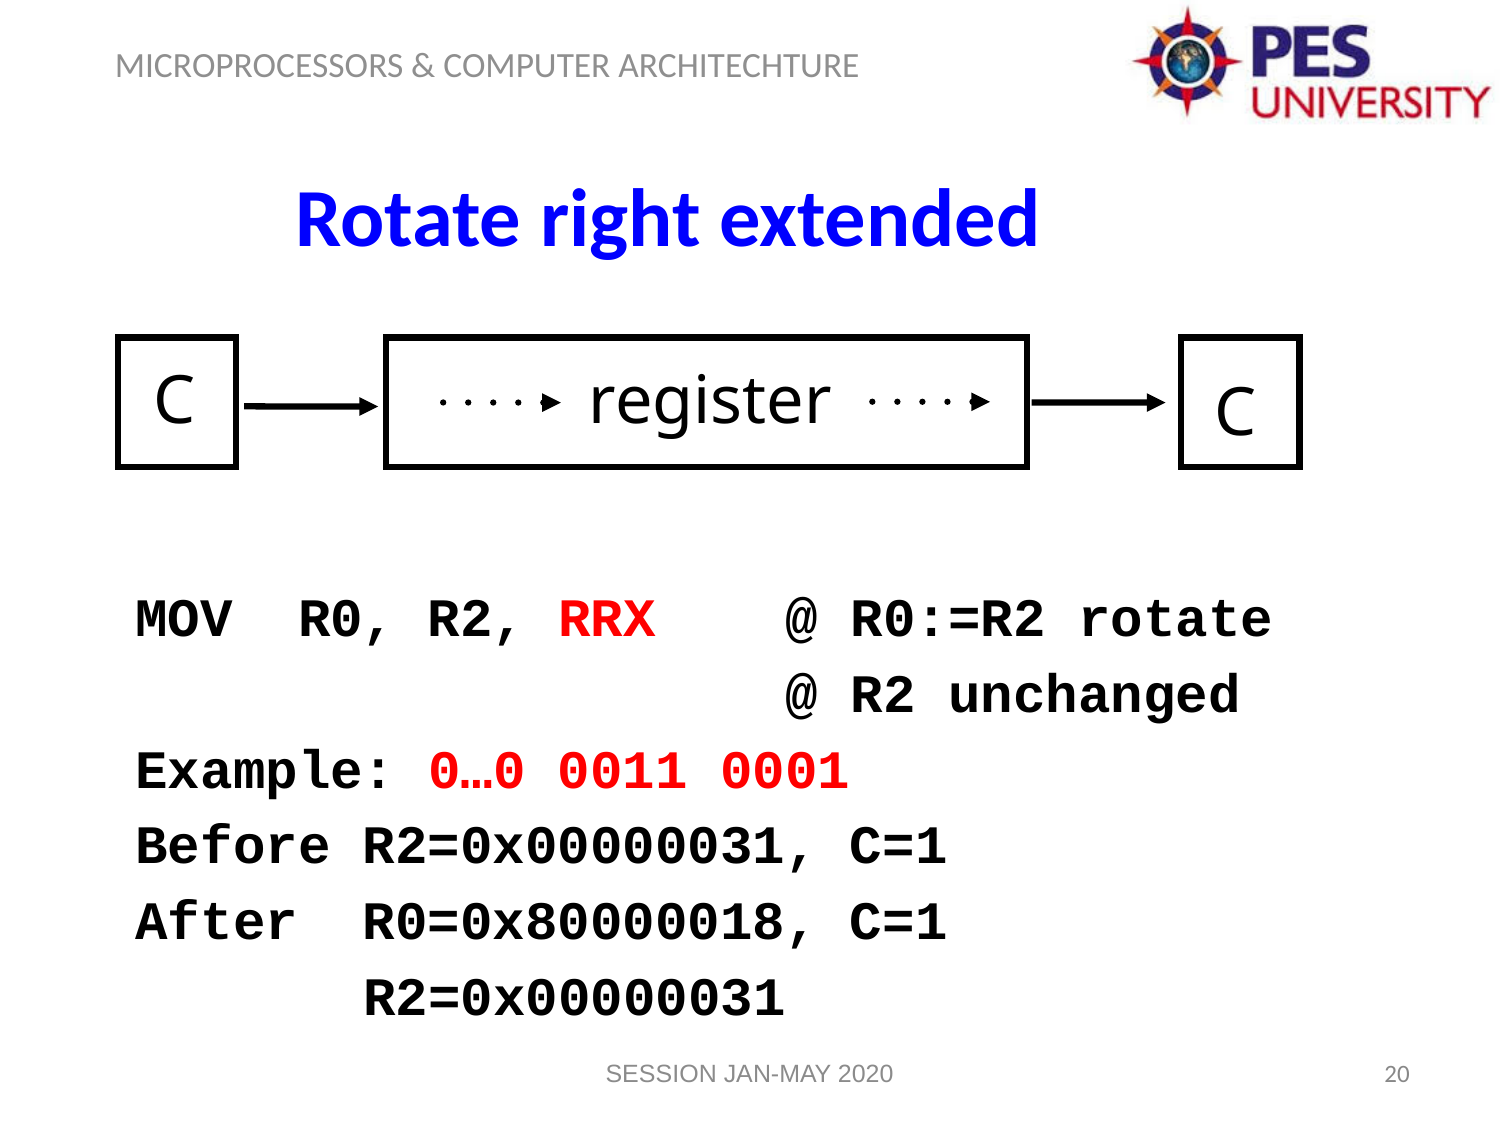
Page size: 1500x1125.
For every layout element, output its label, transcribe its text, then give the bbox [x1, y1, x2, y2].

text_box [1180, 337, 1300, 468]
text_box 20 [1074, 1042, 1425, 1103]
text_box SESSION JAN-MAY 2020 [496, 1042, 1003, 1103]
text_box [426, 396, 561, 409]
text_box register [570, 347, 889, 447]
picture [1122, 0, 1500, 130]
text_box [117, 337, 237, 467]
text_box [244, 400, 379, 413]
text_box C [135, 347, 213, 447]
text_box [1031, 396, 1166, 409]
text_box Rotate right extended [83, 163, 1254, 264]
text_box [386, 337, 1028, 467]
text_box MOV R0, R2, RRX @ R0:=R2 rotate @ R2 unchanged Example: 0…0 0011 0001 Before R2=0x00000031, C=1 After R0=0x80000018, C=1 R2=0x00000031 [120, 574, 1349, 1051]
text_box [855, 395, 991, 409]
